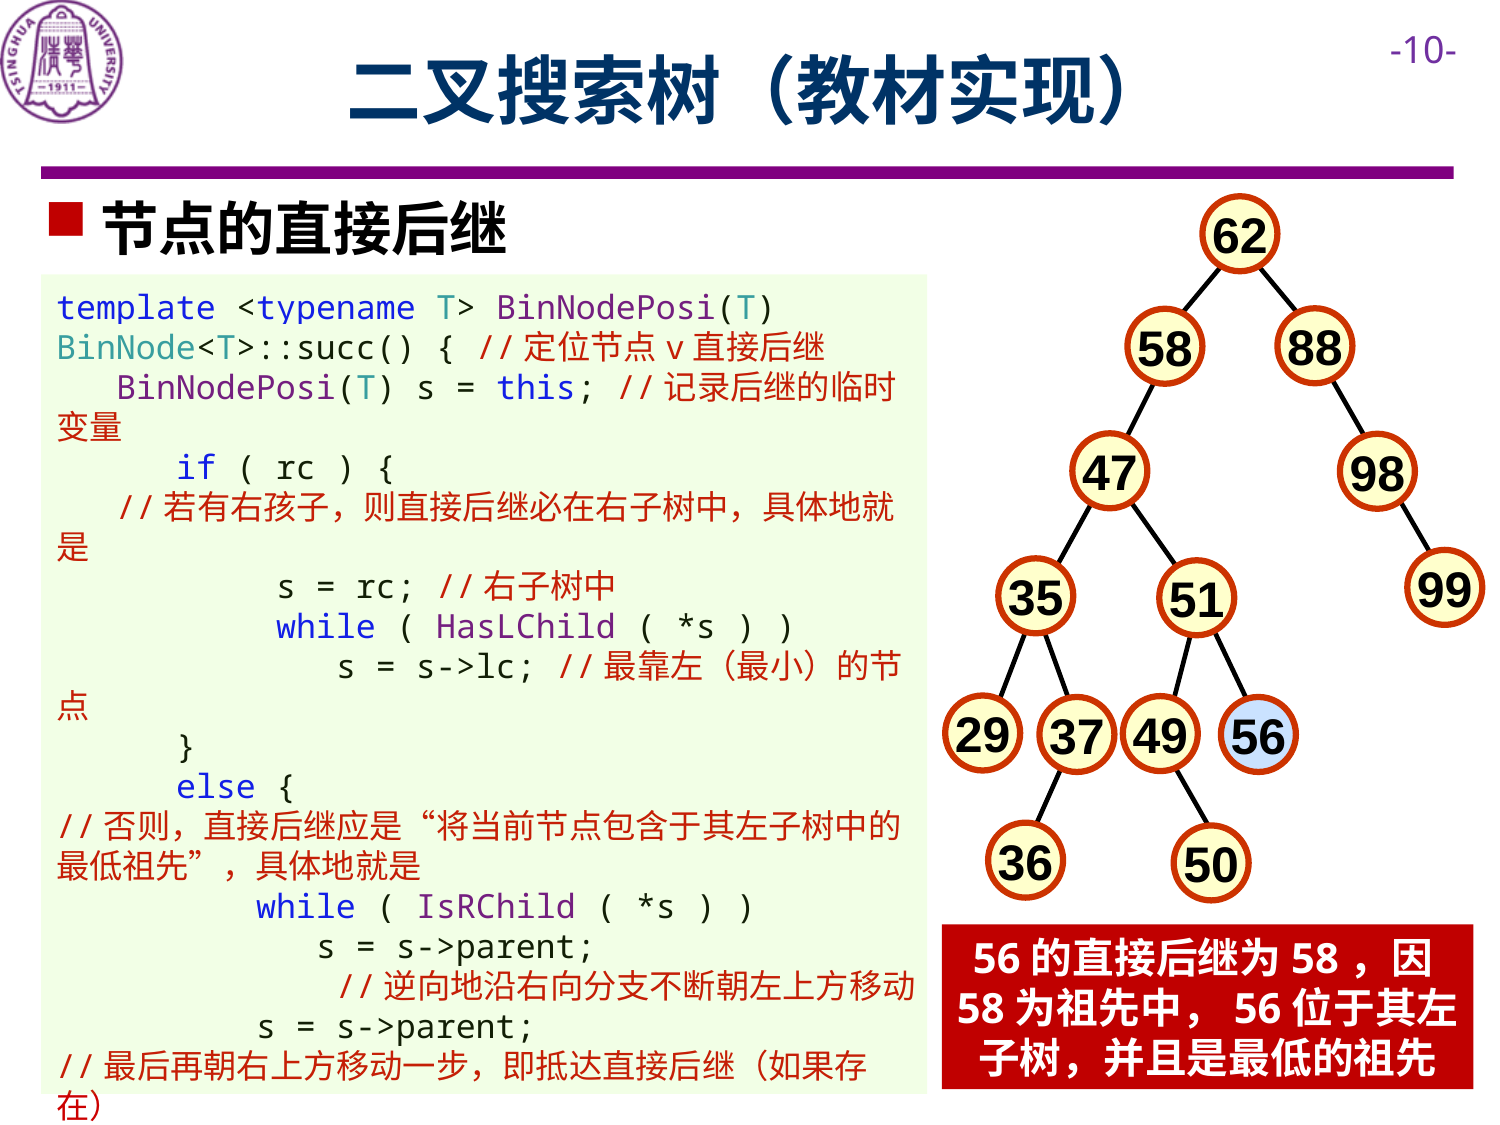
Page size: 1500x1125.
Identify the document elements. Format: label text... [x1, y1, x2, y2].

text_box [41, 274, 928, 1094]
text_box 58 [1127, 308, 1203, 384]
text_box 47 [1072, 433, 1148, 509]
text_box 37 [1039, 696, 1115, 772]
title 二叉搜索树（教材实现） [135, 13, 1383, 165]
text_box 99 [1407, 549, 1483, 625]
text_box 62 [1202, 196, 1278, 272]
text_box 98 [1339, 433, 1415, 509]
text_box 49 [1122, 696, 1198, 772]
text_box 50 [1173, 825, 1249, 901]
text_box 88 [1277, 308, 1353, 384]
text_box 56的直接后继为58，因58为祖先中，56位于其左子树，并且是最低的祖先 [941, 924, 1474, 1090]
text_box 节点的直接后继 [29, 184, 680, 270]
text_box 56 [1220, 696, 1296, 772]
text_box 51 [1159, 560, 1235, 636]
picture [0, 0, 124, 124]
text_box template <typename T> BinNodePosi(T) BinNode<T>::succ() { //定位节点v直接后继 BinNodePosi(T) s = this; //记录后继的临时变量 if ( rc ) { //若有右孩子，则直接后继必在右子树中，具体地就是 s = rc; //右子树中 while ( HasLChild ( *s ) ) s = s->lc; //最靠左（最小）的节点 } else { //否则，直接后继应是“将当前节点包含于其左子树中的最低祖先”，具体地就是 while ( IsRChild ( *s ) ) s = s->parent; //逆向地沿右向分支不断朝左上方移动 s = s->parent; //最后再朝右上方移动一步，即抵达直接后继（如果存在） } return s; } [41, 278, 939, 1125]
text_box 29 [945, 695, 1021, 771]
text_box 35 [998, 558, 1074, 634]
text_box 36 [988, 822, 1064, 898]
